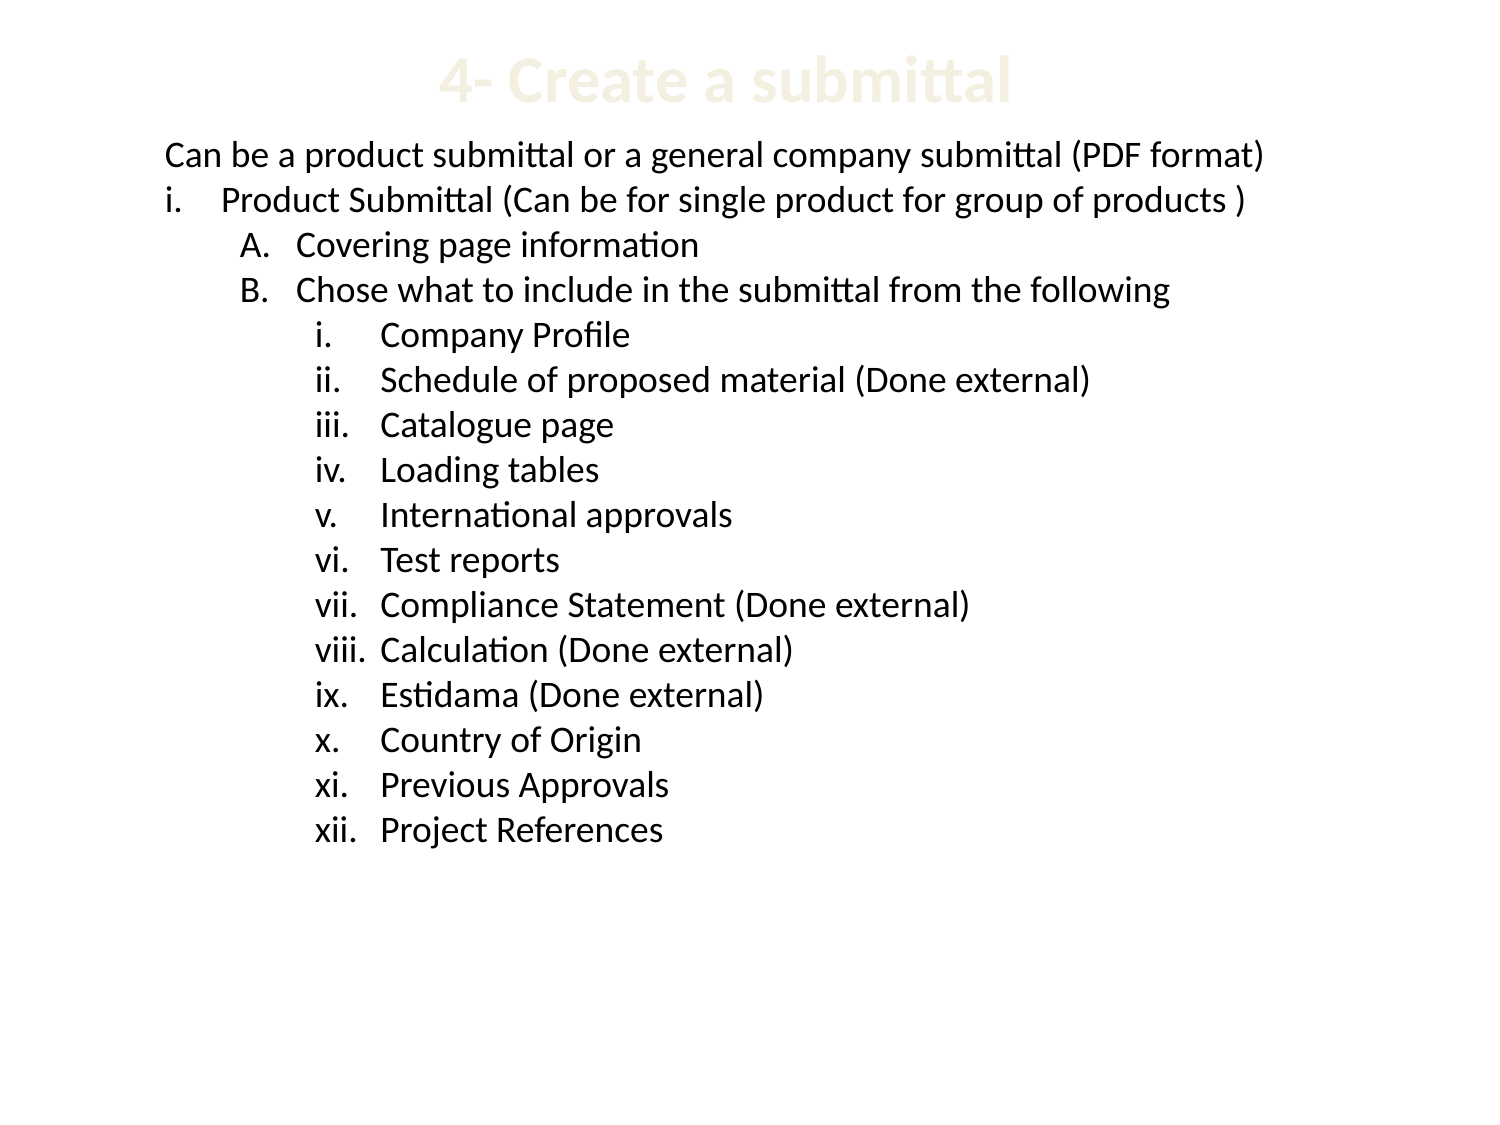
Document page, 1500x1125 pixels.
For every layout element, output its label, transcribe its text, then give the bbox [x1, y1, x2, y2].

text_box 4- Create a submittal [183, 28, 1300, 122]
text_box Can be a product submittal or a general company submittal (PDF format) Product Submittal (Can be for single product for group of products ) Covering page information Chose what to include in the submittal from the following Company Profile Schedule of proposed material (Done external) Catalogue page Loading tables International approvals Test reports Compliance Statement (Done external) Calculation (Done external) Estidama (Done external) Country of Origin Previous Approvals Project References [149, 122, 1413, 992]
